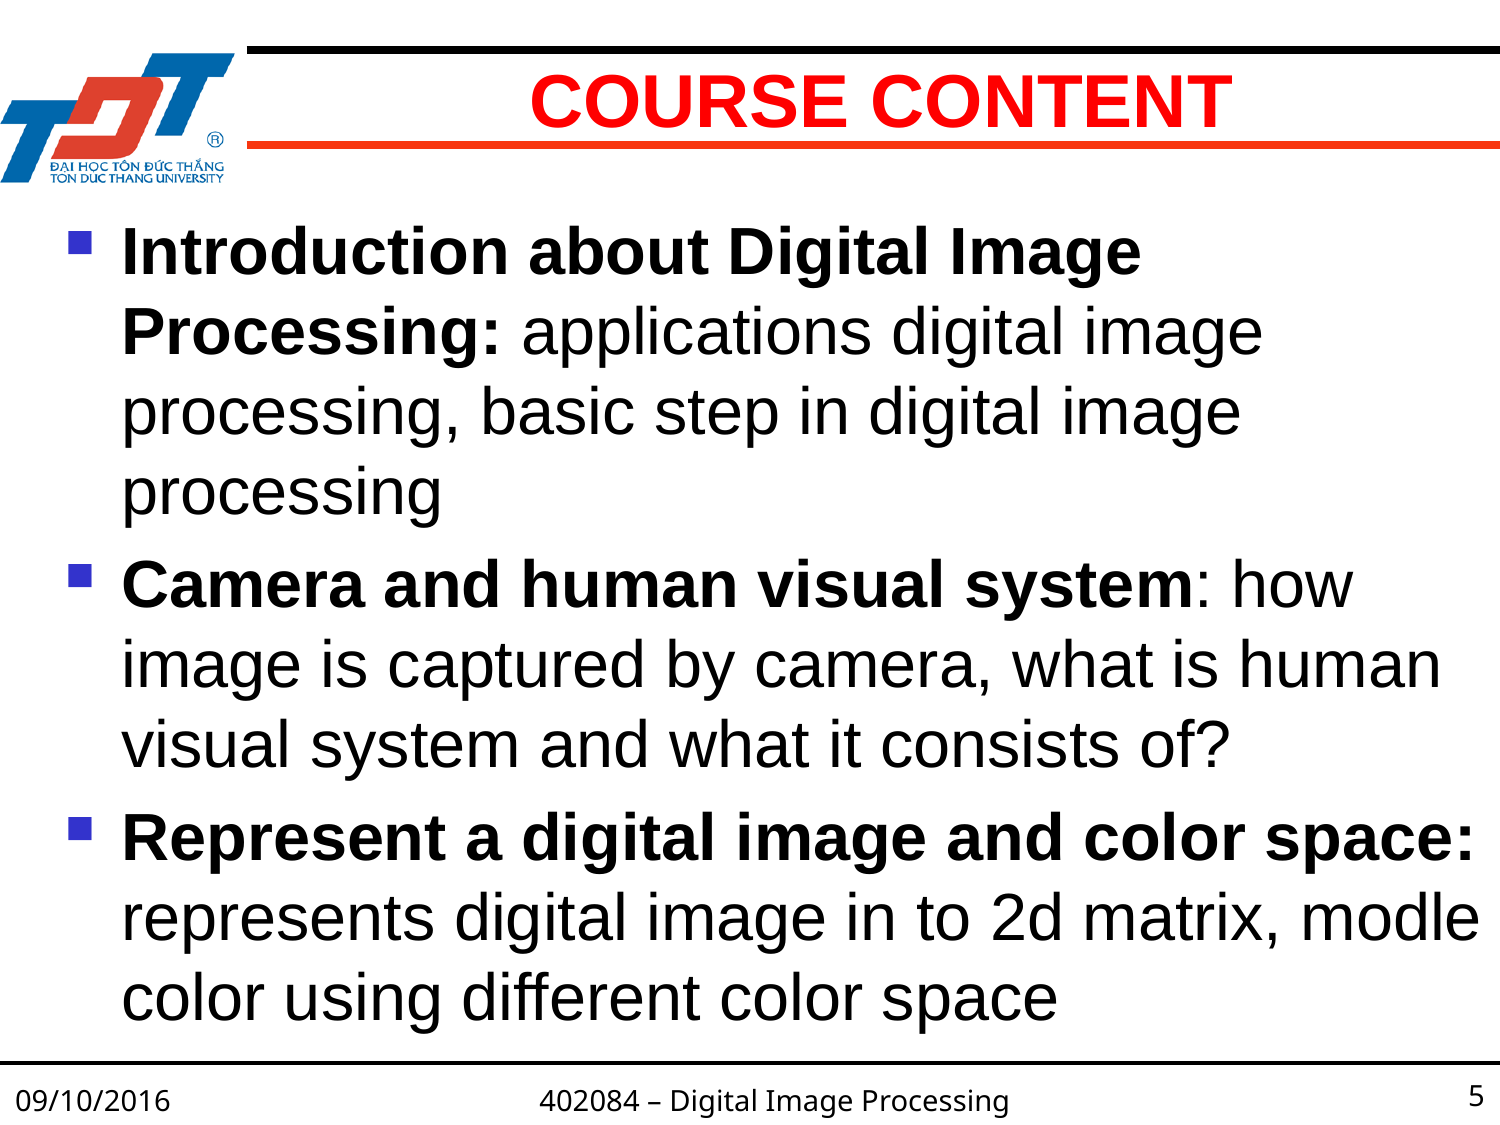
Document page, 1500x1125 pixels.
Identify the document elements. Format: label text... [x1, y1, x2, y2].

title COURSE CONTENT [262, 50, 1500, 150]
picture [0, 0, 235, 234]
footer 402084 – Digital Image Processing [499, 1049, 1051, 1125]
slide_number 5 [1187, 1049, 1500, 1125]
list Introduction about Digital Image Processing: applications digital image processing, basic step in digital image processing Camera and human visual system: how image is captured by camera, what is human visual system and what it consists of? Represent a digital image and color space: represents digital image in to 2d matrix, modle color using different color space [50, 200, 1500, 956]
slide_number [0, 1049, 313, 1125]
